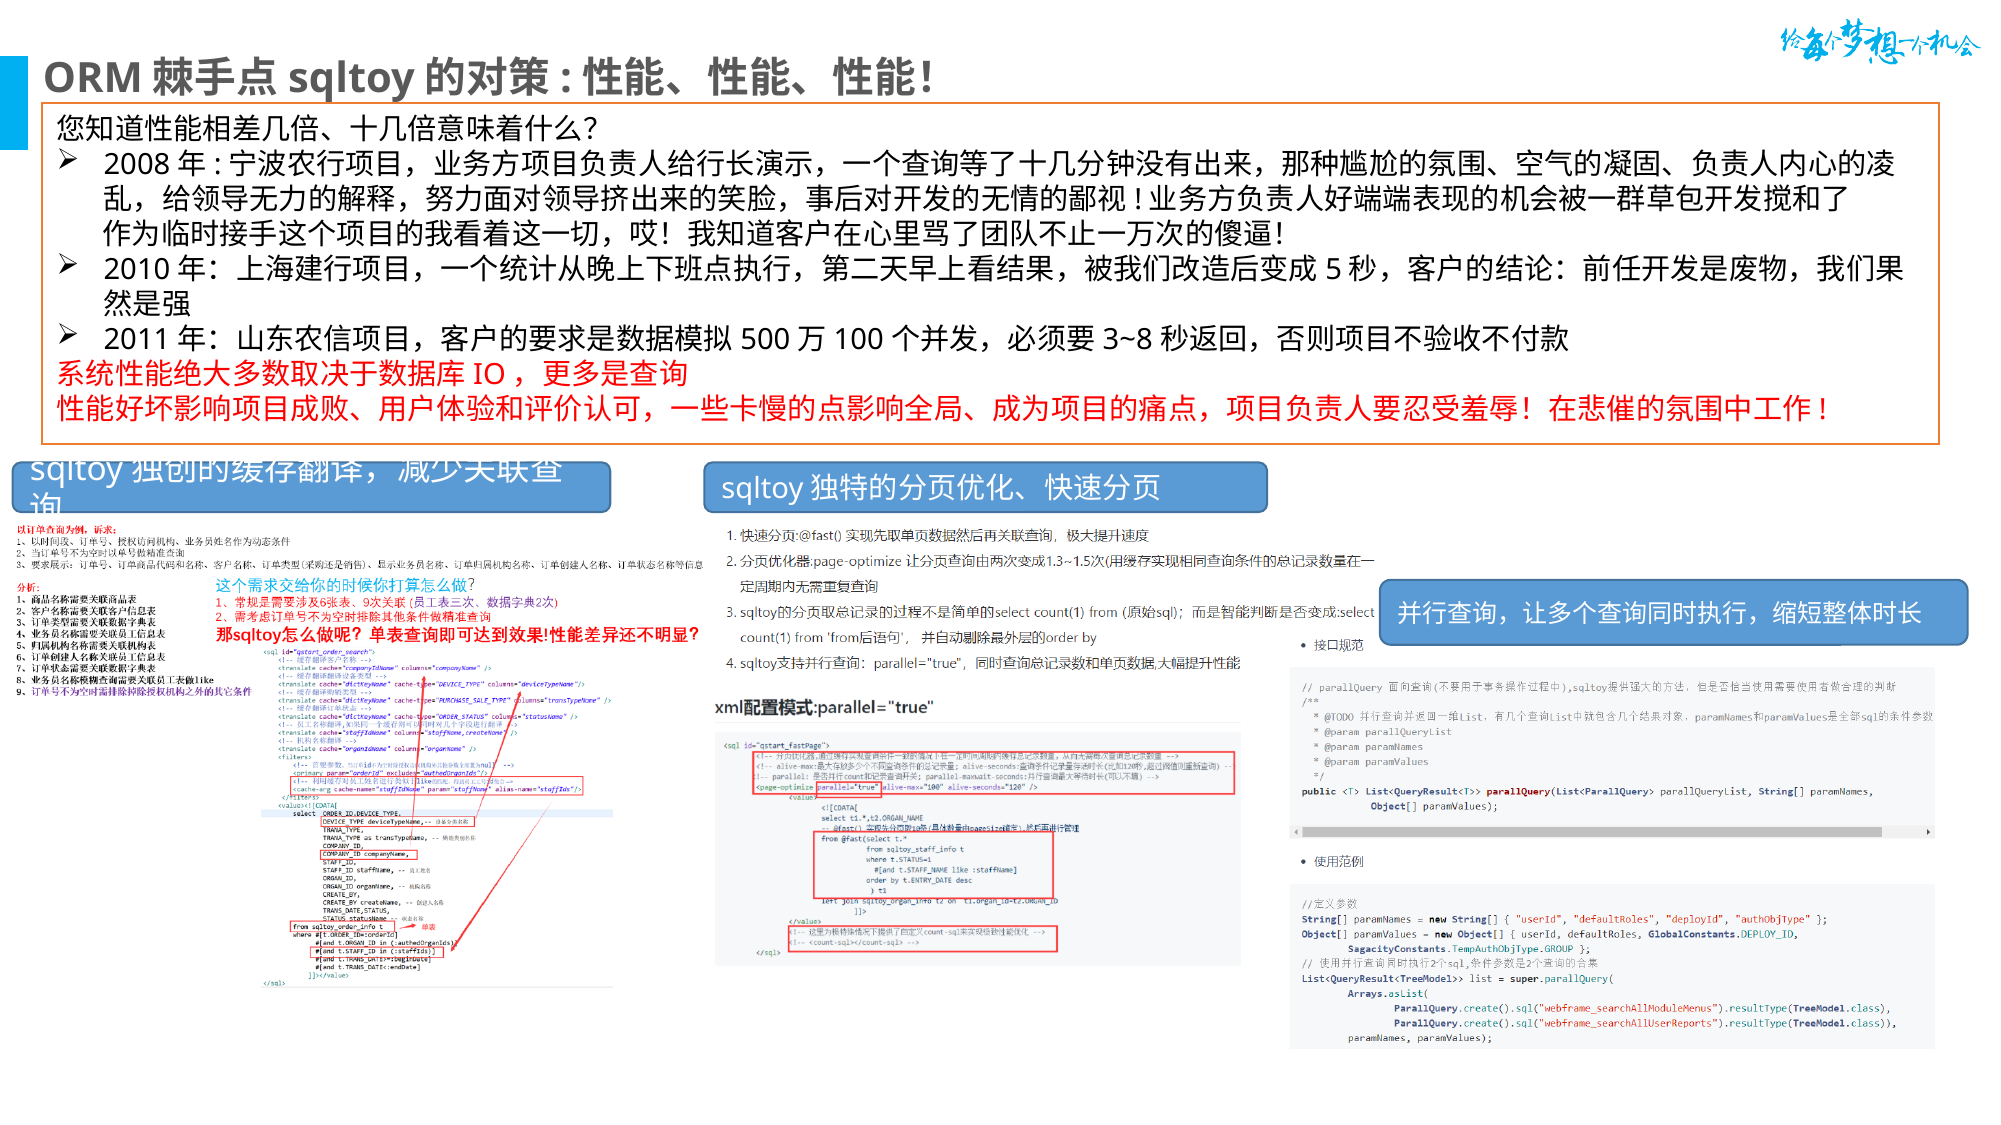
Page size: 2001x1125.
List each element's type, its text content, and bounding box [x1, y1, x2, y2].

text_box 您知道性能相差几倍、十几倍意味着什么？ 2008年:宁波农行项目，业务方项目负责人给行长演示，一个查询等了十几分钟没有出来，那种尴尬的氛围、空气的凝固、负责人内心的凌乱，给领导无力的解释，努力面对领导挤出来的笑脸，事后对开发的无情的鄙视!业务方负责人好端端表现的机会被一群草包开发搅和了 作为临时接手这个项目的我看着这一切，哎！我知道客户在心里骂了团队不止一万次的傻逼！ 2010年：上海建行项目，一个统计从晚上下班点执行，第二天早上看结果，被我们改造后变成5秒，客户的结论：前任开发是废物，我们果然是强 2011年：山东农信项目，客户的要求是数据模拟500万100个并发，必须要3~8秒返回，否则项目不验收不付款 系统性能绝大多数取决于数据库IO，更多是查询 性能好坏影响项目成败、用户体验和评价认可，一些卡慢的点影响全局、成为项目的痛点，项目负责人要忍受羞辱！在悲催的氛围中工作! [41, 102, 1940, 445]
text_box [0, 56, 28, 150]
text_box 并行查询，让多个查询同时执行，缩短整体时长 [1380, 578, 1969, 646]
text_box ORM棘手点sqltoy的对策:性能、性能、性能！ [28, 43, 1629, 109]
text_box sqltoy独创的缓存翻译，减少关联查询 [11, 461, 612, 514]
picture [712, 524, 1939, 1050]
picture [12, 518, 705, 988]
text_box sqltoy独特的分页优化、快速分页 [703, 461, 1269, 514]
picture [1775, 15, 1987, 72]
